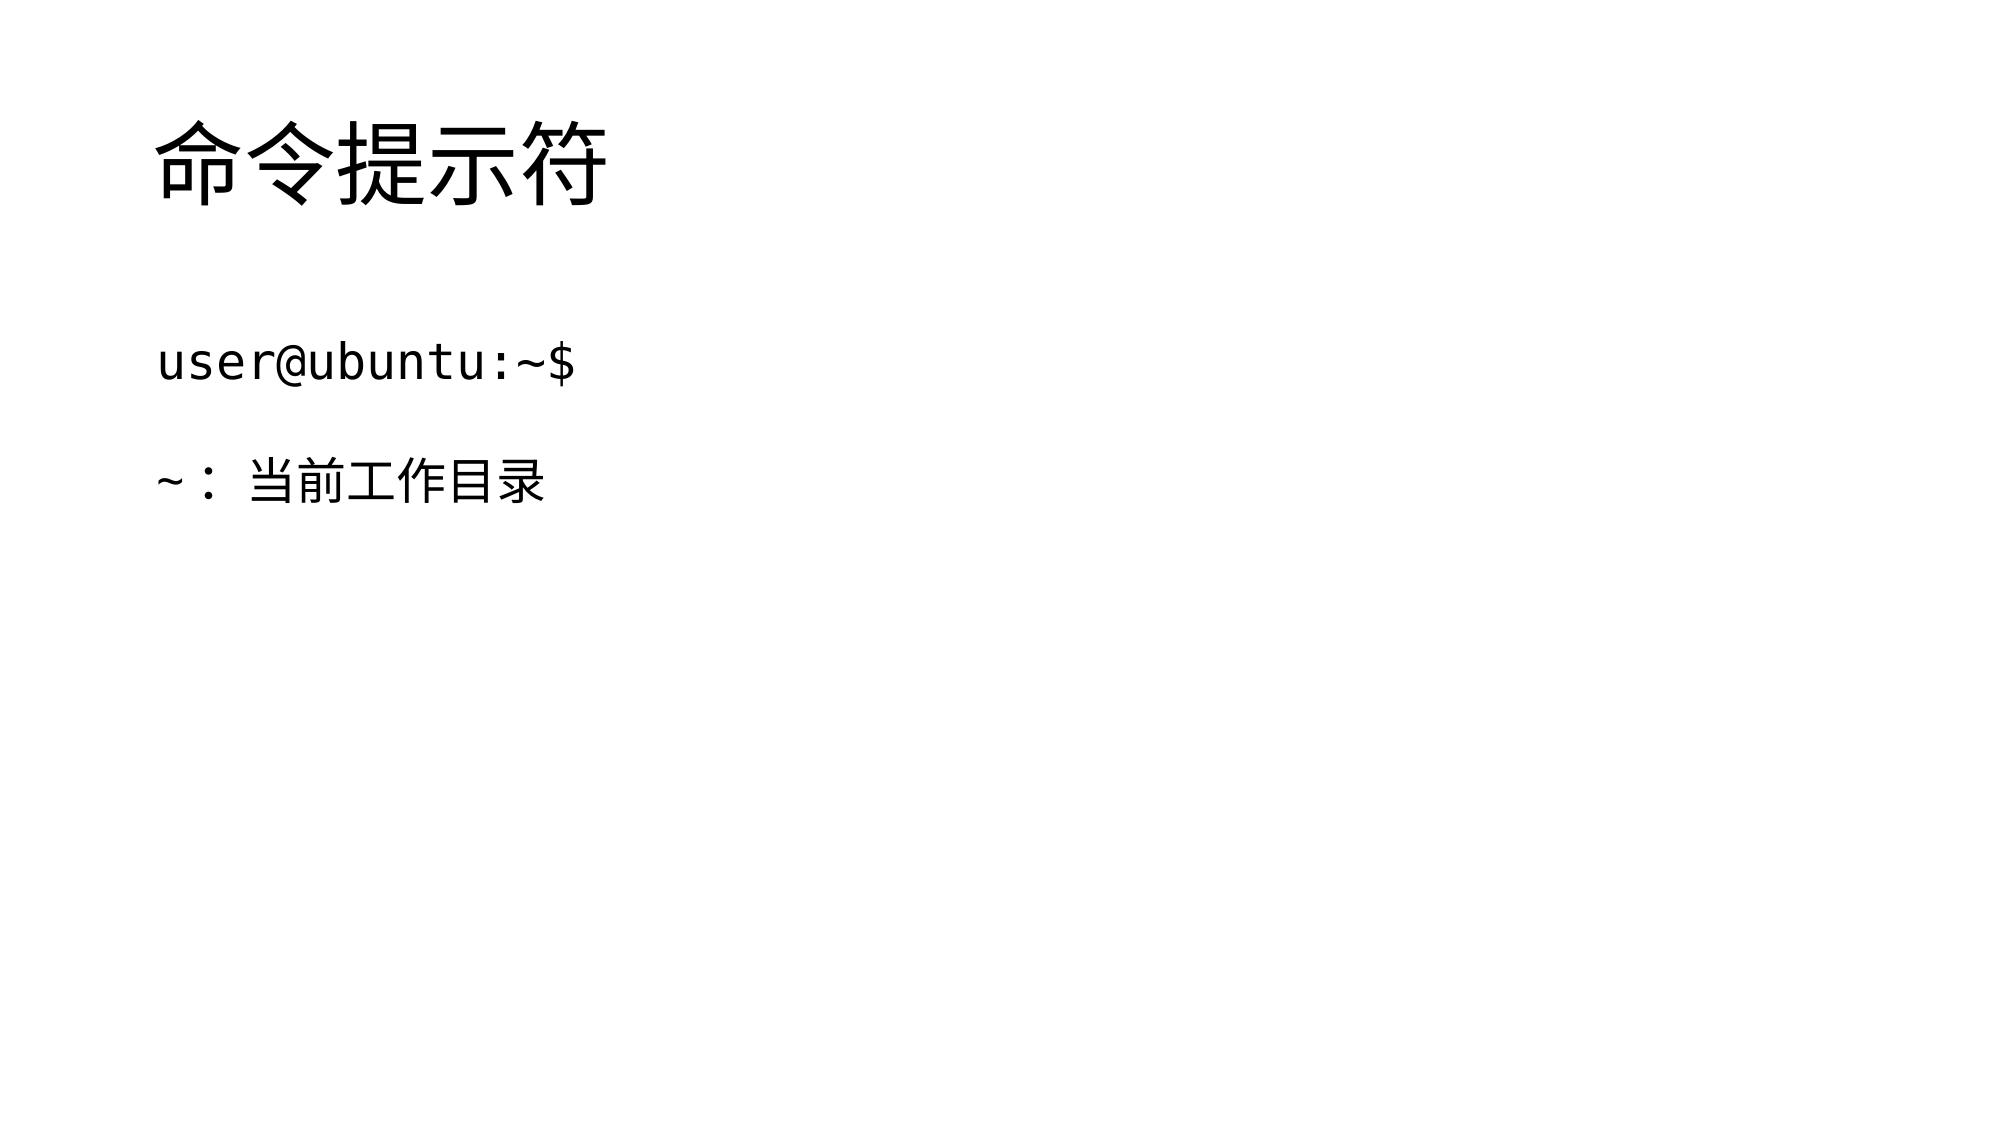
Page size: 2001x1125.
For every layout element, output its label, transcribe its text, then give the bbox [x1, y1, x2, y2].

title 命令提示符 [137, 59, 1863, 278]
text_box user@ubuntu:~$ ~：当前工作目录 [141, 322, 591, 517]
